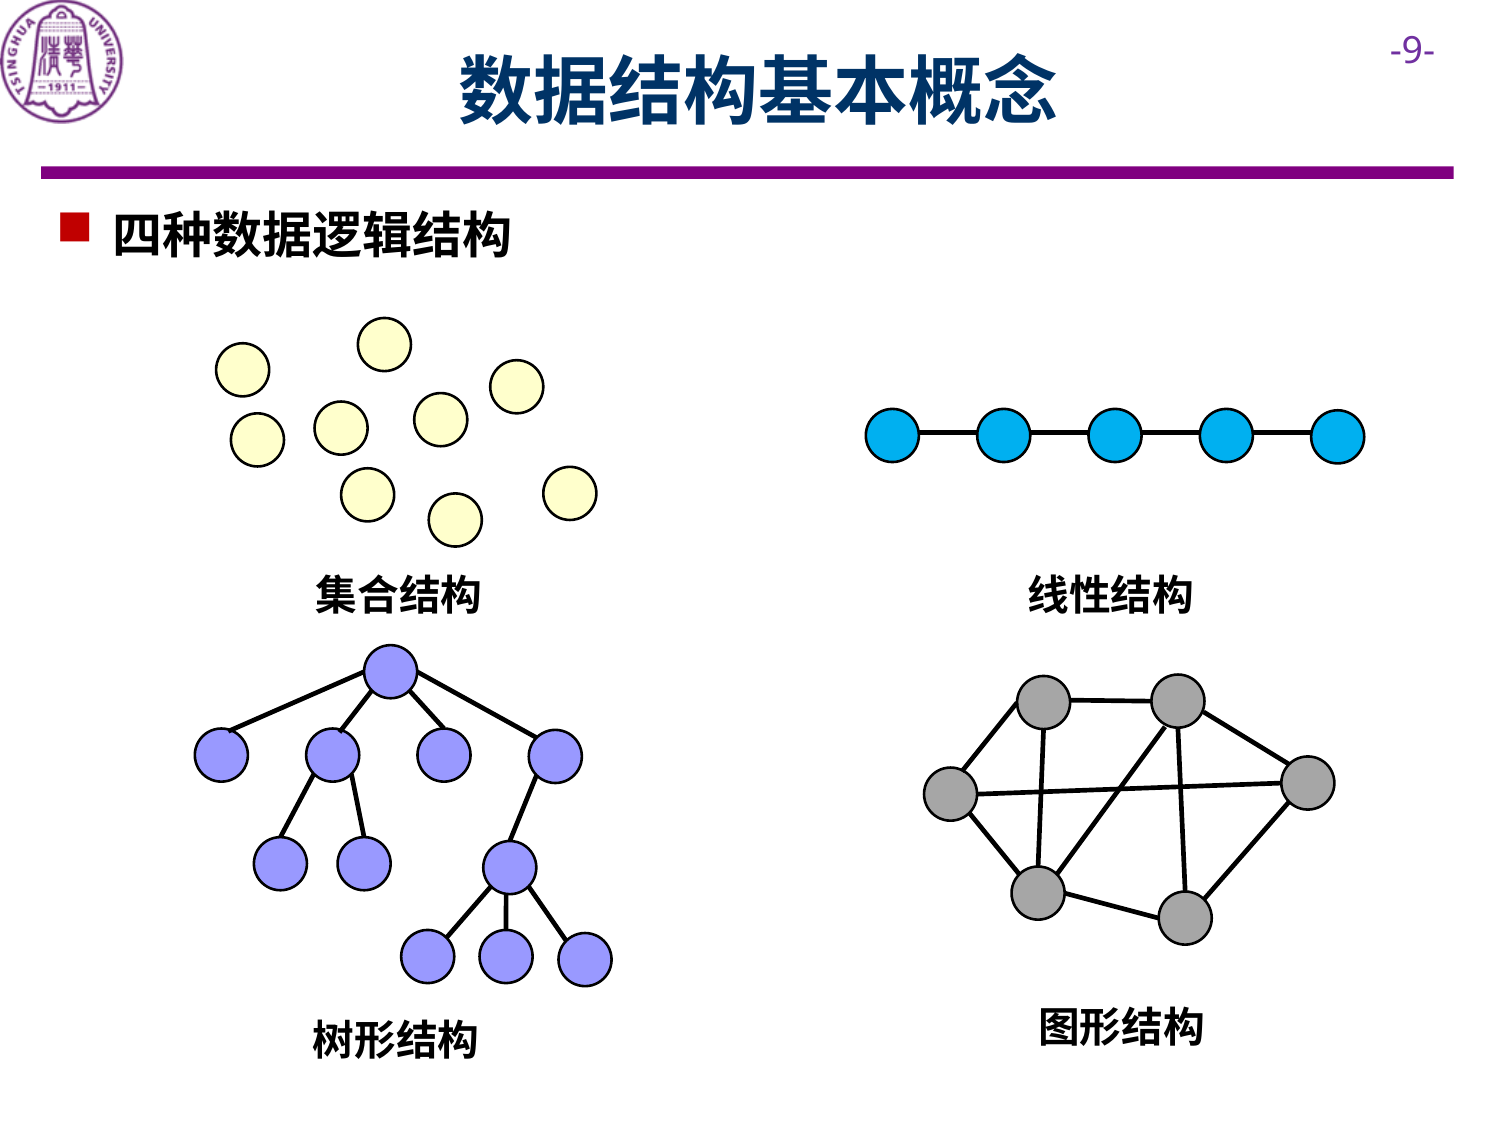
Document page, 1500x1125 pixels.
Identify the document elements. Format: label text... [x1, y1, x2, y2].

text_box [230, 413, 284, 467]
text_box 四种数据逻辑结构 [41, 196, 567, 271]
text_box [490, 360, 544, 414]
text_box [1011, 867, 1065, 920]
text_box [1177, 804, 1186, 892]
text_box [479, 930, 533, 984]
text_box 线性结构 [1012, 561, 1269, 626]
text_box [1088, 408, 1142, 463]
text_box 树形结构 [297, 1005, 554, 1071]
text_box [416, 671, 537, 738]
text_box [428, 493, 482, 547]
text_box [357, 317, 411, 372]
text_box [528, 886, 567, 942]
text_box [509, 774, 537, 842]
text_box [1200, 408, 1253, 463]
title 数据结构基本概念 [135, 13, 1383, 165]
text_box 图形结构 [1023, 993, 1280, 1059]
text_box [216, 343, 270, 397]
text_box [280, 773, 315, 838]
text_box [969, 812, 1020, 875]
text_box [227, 671, 365, 732]
text_box [364, 645, 418, 699]
text_box [543, 466, 597, 520]
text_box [961, 702, 1018, 772]
text_box [483, 841, 537, 895]
text_box [924, 767, 976, 821]
text_box [306, 741, 360, 782]
text_box [1311, 410, 1365, 464]
text_box [528, 729, 582, 784]
text_box [1017, 675, 1070, 729]
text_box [1056, 726, 1166, 781]
text_box [1151, 674, 1205, 728]
text_box 集合结构 [300, 561, 557, 626]
text_box [253, 837, 307, 891]
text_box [351, 773, 365, 838]
text_box [401, 929, 455, 984]
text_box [1177, 727, 1186, 781]
text_box [1159, 891, 1212, 945]
picture [0, 0, 124, 124]
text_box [1056, 804, 1166, 875]
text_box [1064, 892, 1159, 919]
text_box [977, 408, 1030, 463]
text_box [194, 728, 248, 782]
text_box [558, 933, 612, 987]
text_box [1203, 711, 1290, 765]
text_box [337, 837, 391, 891]
text_box [417, 747, 471, 782]
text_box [976, 782, 1032, 795]
text_box [865, 408, 919, 463]
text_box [446, 886, 492, 938]
text_box [314, 401, 368, 455]
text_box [1203, 801, 1290, 900]
text_box [1281, 756, 1335, 810]
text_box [1037, 728, 1044, 867]
text_box [341, 468, 395, 522]
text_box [368, 690, 373, 733]
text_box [1048, 782, 1282, 795]
text_box [414, 393, 468, 447]
